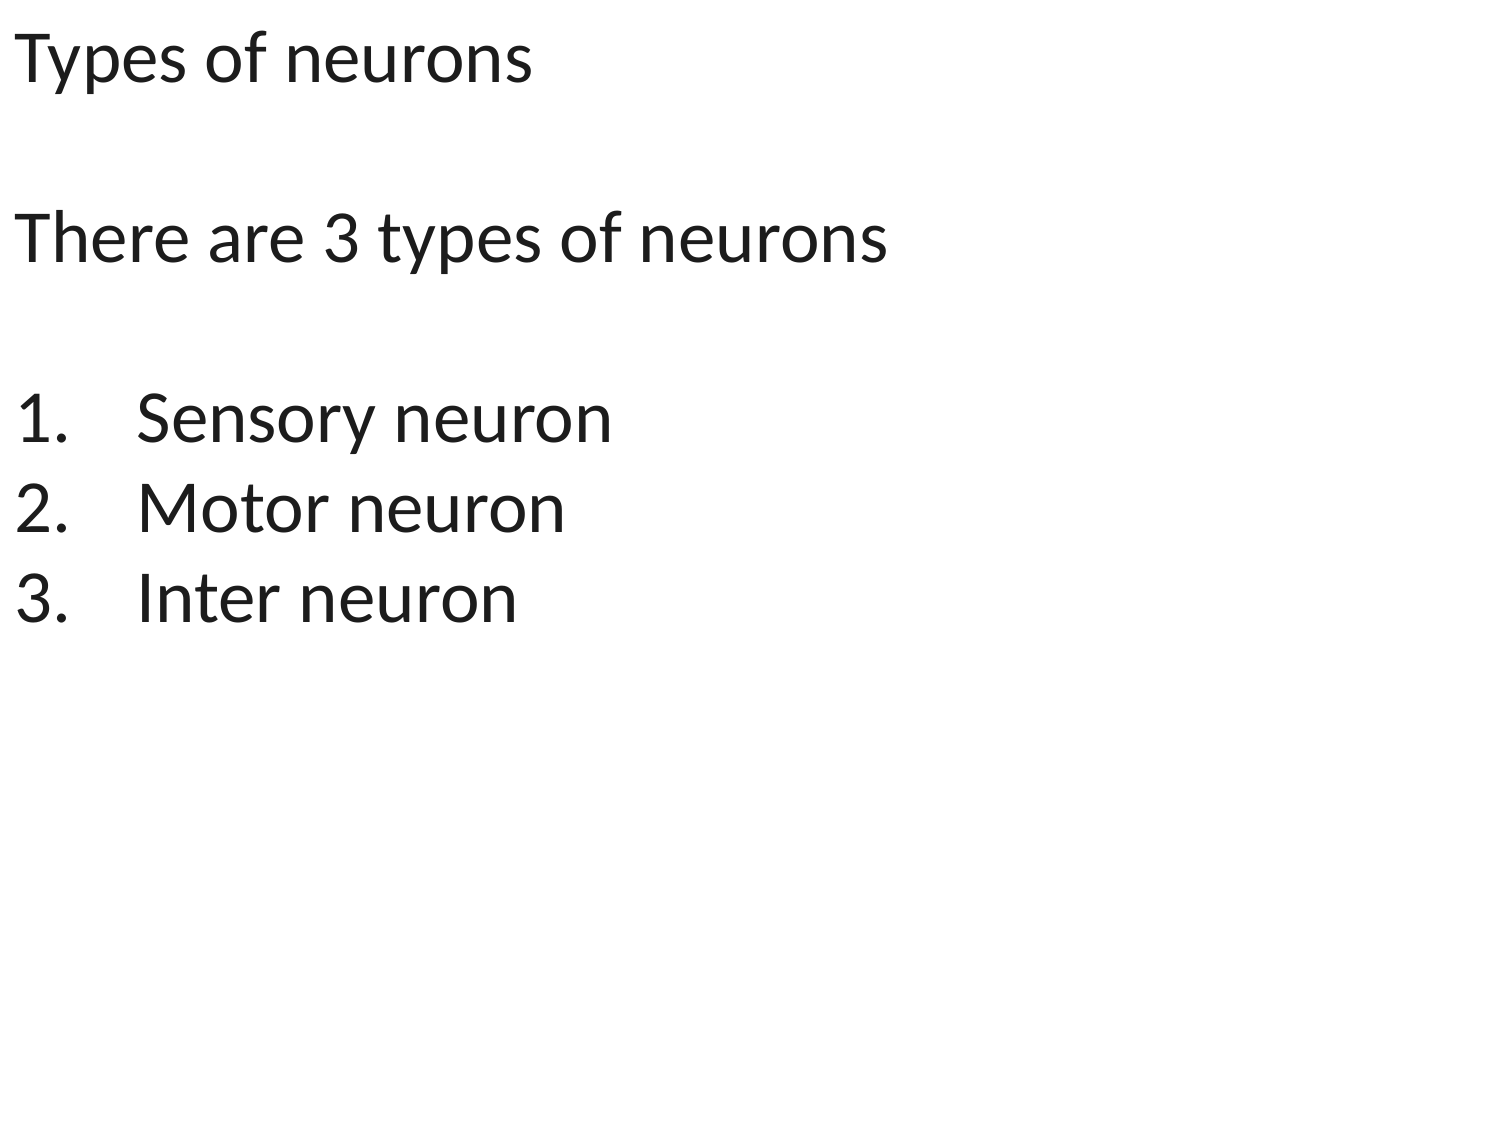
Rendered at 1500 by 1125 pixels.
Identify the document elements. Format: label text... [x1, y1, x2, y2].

text_box Types of neurons There are 3 types of neurons Sensory neuron Motor neuron Inter neuron [0, 0, 1500, 825]
